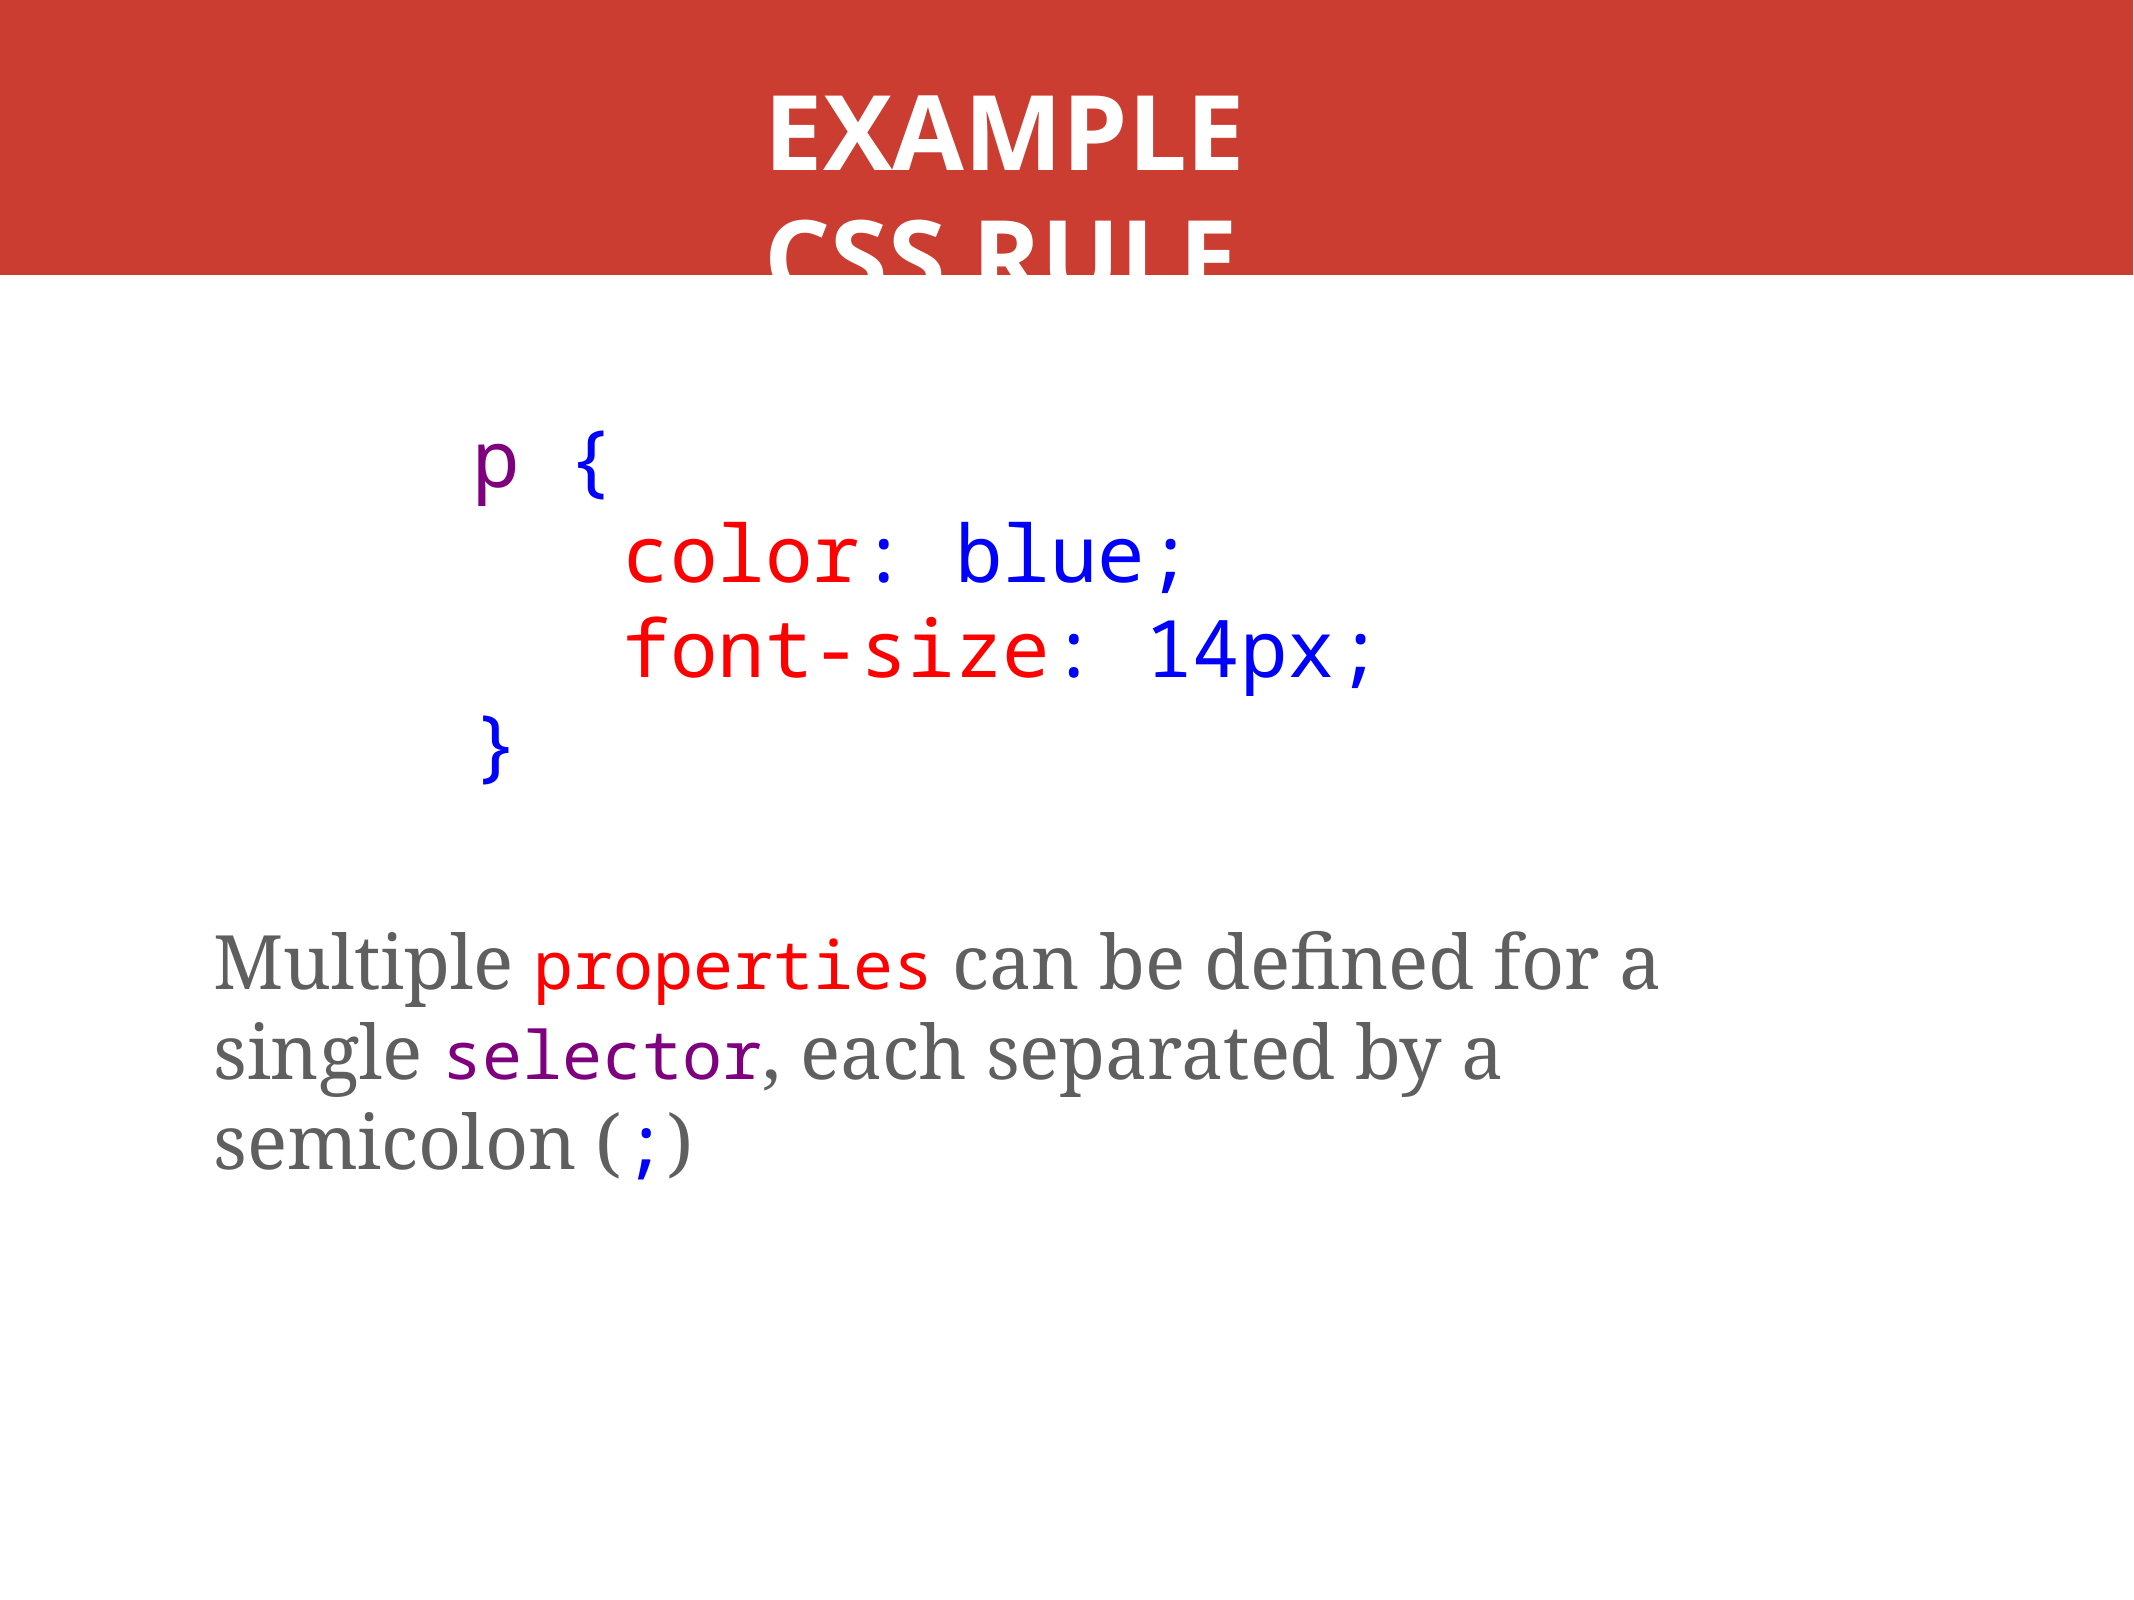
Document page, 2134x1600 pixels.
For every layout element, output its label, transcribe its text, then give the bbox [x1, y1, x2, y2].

text_box [0, 0, 2134, 275]
title EXAMPLE CSS RULE [762, 66, 1370, 334]
text_box p { color: blue; font-size: 14px; } Multiple properties can be defined for a single selector, each separated by a semicolon (;) [211, 408, 1767, 1185]
